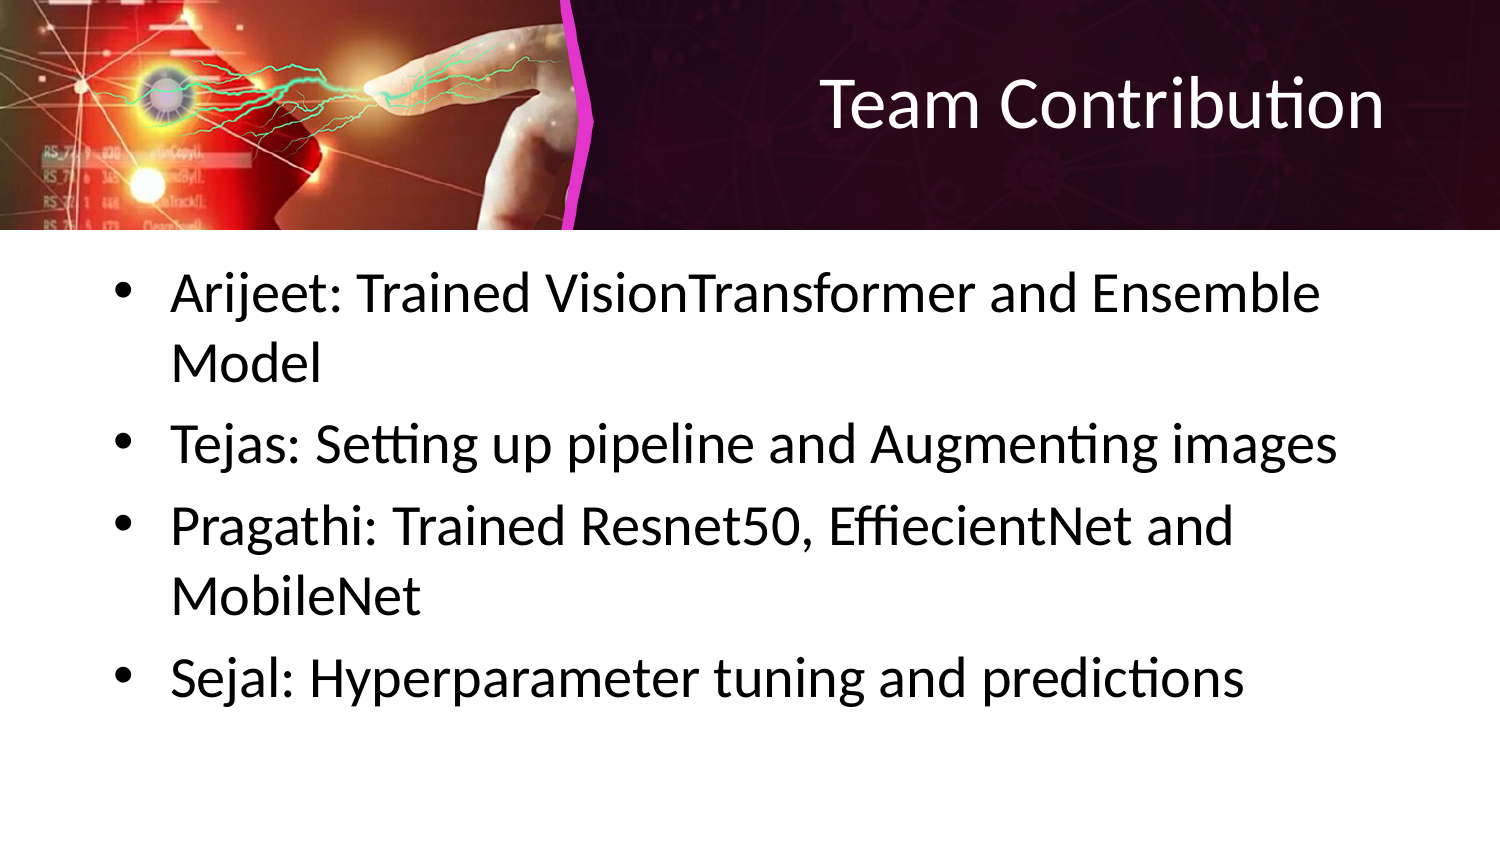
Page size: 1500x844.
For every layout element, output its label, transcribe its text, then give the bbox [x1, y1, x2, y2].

list Arijeet: Trained VisionTransformer and Ensemble Model Tejas: Setting up pipeline and Augmenting images Pragathi: Trained Resnet50, EffiecientNet and MobileNet Sejal: Hyperparameter tuning and predictions [98, 246, 1402, 798]
picture [0, 0, 1500, 844]
title Team Contribution [98, 0, 1402, 197]
